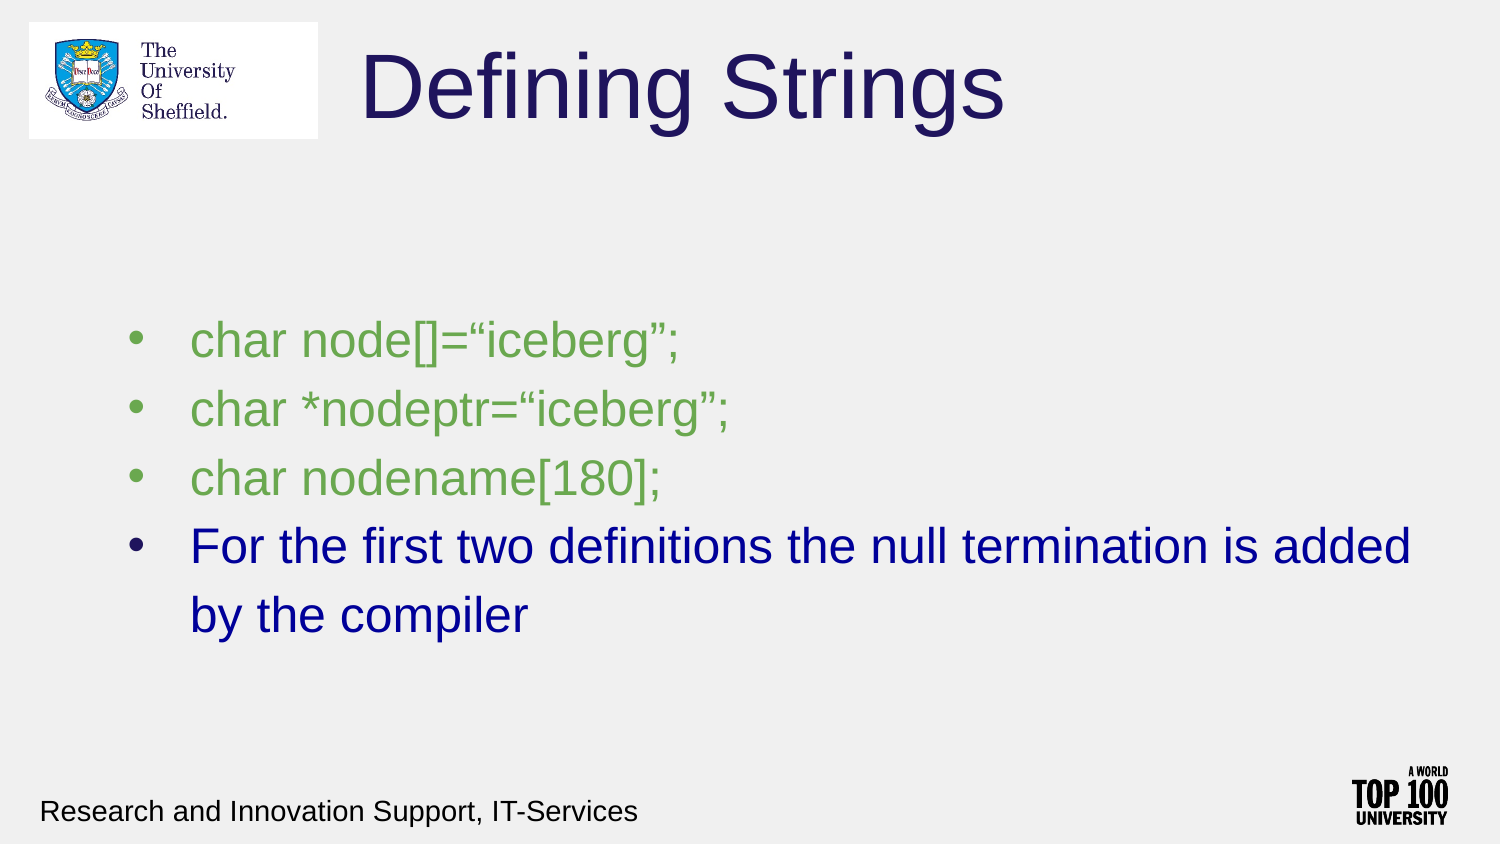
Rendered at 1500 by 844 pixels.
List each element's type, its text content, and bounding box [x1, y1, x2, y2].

picture [29, 22, 318, 139]
title Defining Strings [344, 38, 1500, 133]
picture [1352, 766, 1448, 825]
list char node[]=“iceberg”; char *nodeptr=“iceberg”; char nodename[180]; For the first two definitions the null termination is added by the compiler [99, 290, 1450, 750]
